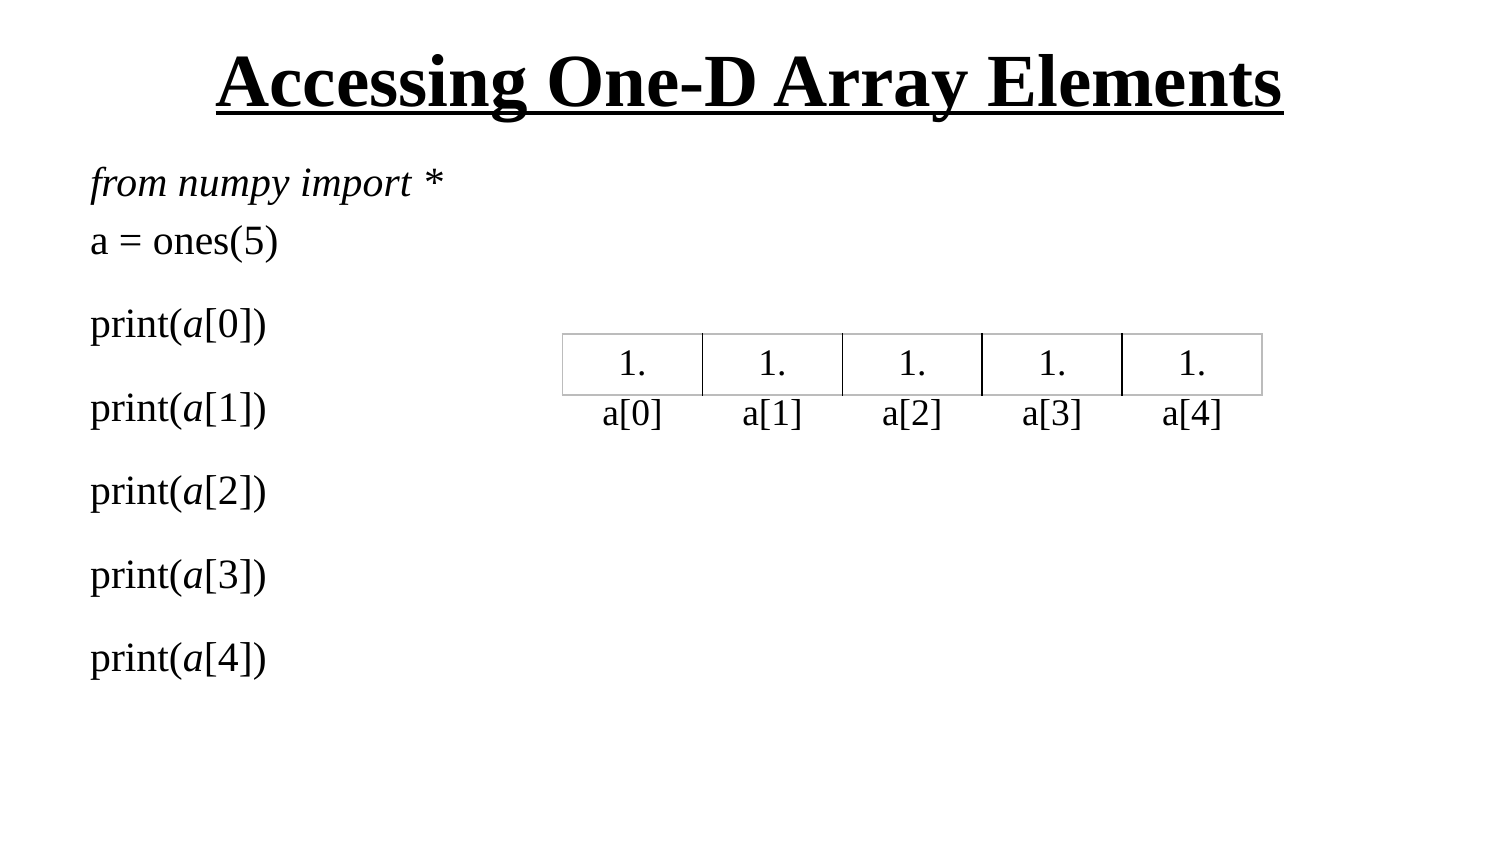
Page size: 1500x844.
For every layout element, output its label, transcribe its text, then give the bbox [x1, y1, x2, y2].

table_header a[1] [702, 384, 842, 445]
table_header 1. [703, 335, 842, 384]
table_header 1. [983, 335, 1121, 384]
table_header 1. [563, 335, 702, 384]
table_header a[2] [842, 384, 982, 445]
title Accessing One-D Array Elements [75, 6, 1425, 147]
table_header a[0] [563, 384, 702, 445]
table_header a[3] [982, 384, 1122, 445]
table_header 1. [1123, 335, 1261, 384]
list from numpy import * a = ones(5) print(a[0]) print(a[1]) print(a[2]) print(a[3]) print(a[4]) [75, 146, 1063, 785]
table_header 1. [843, 335, 981, 384]
table_header a[4] [1122, 384, 1262, 445]
